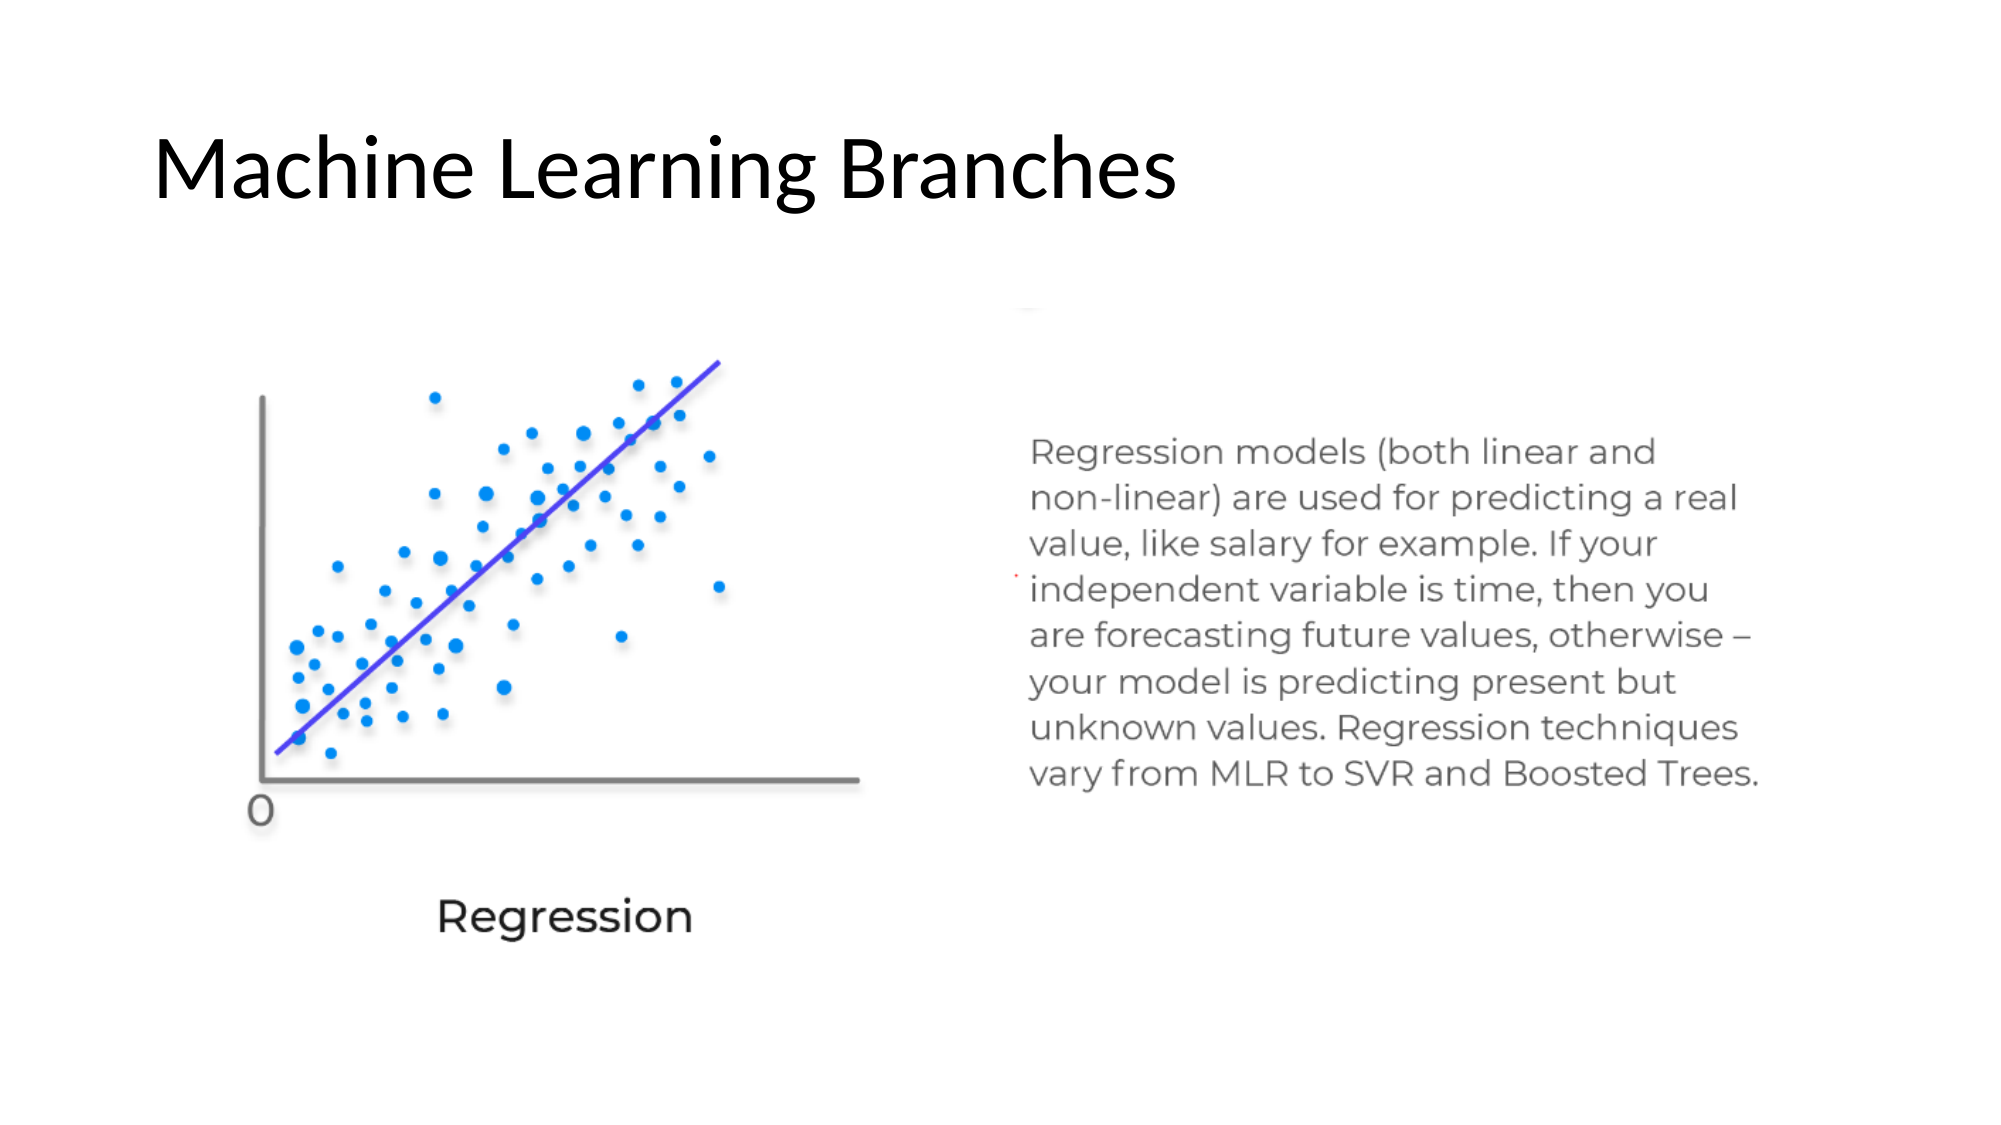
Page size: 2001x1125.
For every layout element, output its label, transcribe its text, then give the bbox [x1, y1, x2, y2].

title Machine Learning Branches [137, 59, 1863, 278]
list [194, 309, 1806, 955]
